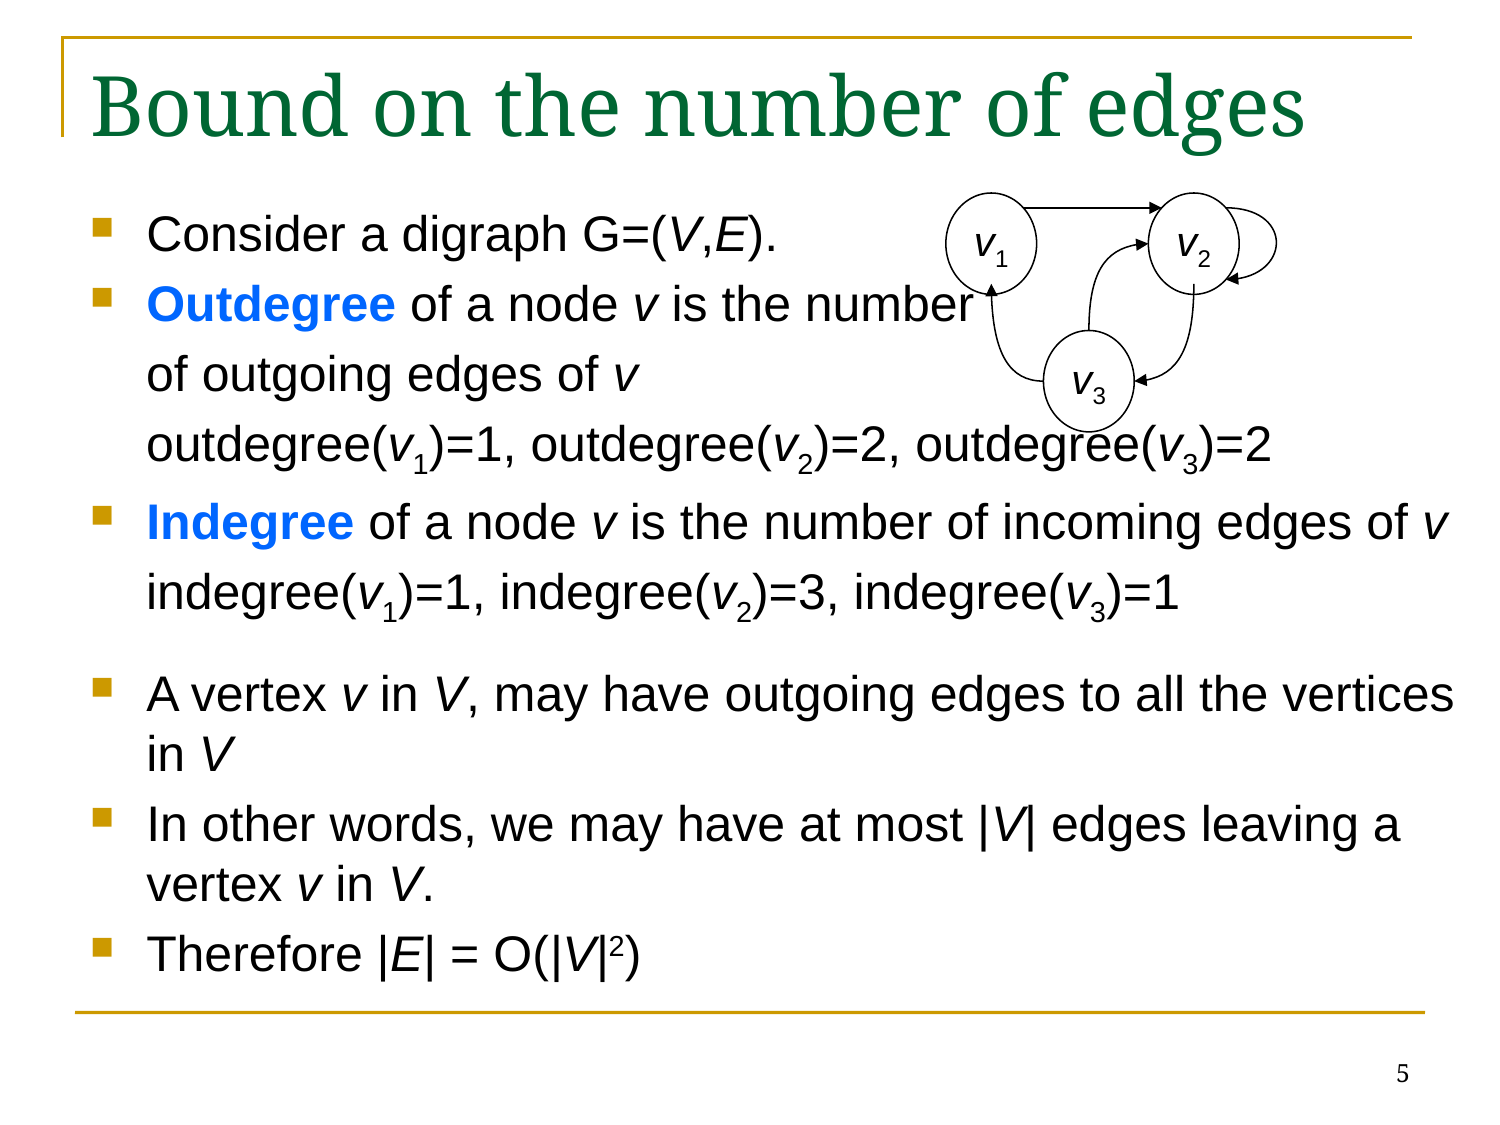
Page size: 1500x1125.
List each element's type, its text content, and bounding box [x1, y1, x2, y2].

slide_number 5 [1074, 1023, 1426, 1100]
title Bound on the number of edges [75, 45, 1425, 194]
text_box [944, 197, 1242, 428]
list Consider a digraph G=(V,E). Outdegree of a node v is the number of outgoing edges of v outdegree(v1)=1, outdegree(v2)=2, outdegree(v3)=2 Indegree of a node v is the number of incoming edges of v indegree(v1)=1, indegree(v2)=3, indegree(v3)=1 A vertex v in V, may have outgoing edges to all the vertices in V In other words, we may have at most |V| edges leaving a vertex v in V. Therefore |E| = O(|V|2) [75, 194, 1475, 938]
